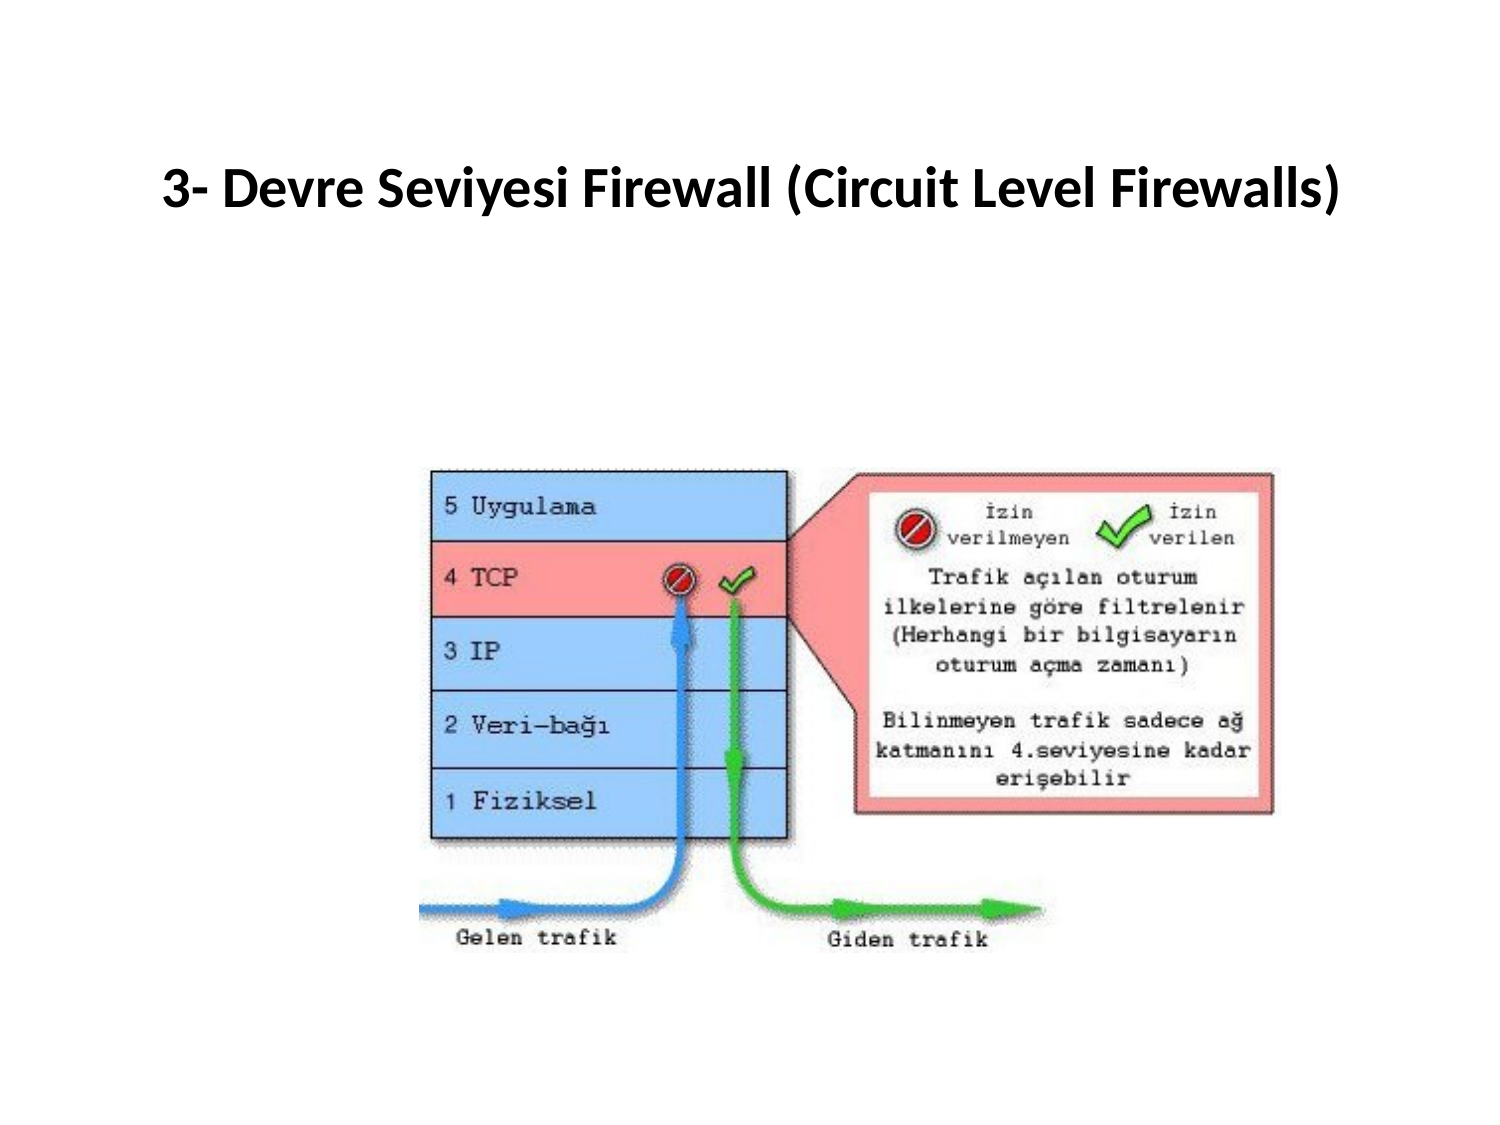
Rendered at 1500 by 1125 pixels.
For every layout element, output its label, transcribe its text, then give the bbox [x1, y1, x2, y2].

title 3- Devre Seviyesi Firewall (Circuit Level Firewalls) [76, 125, 1427, 313]
picture [418, 467, 1281, 953]
